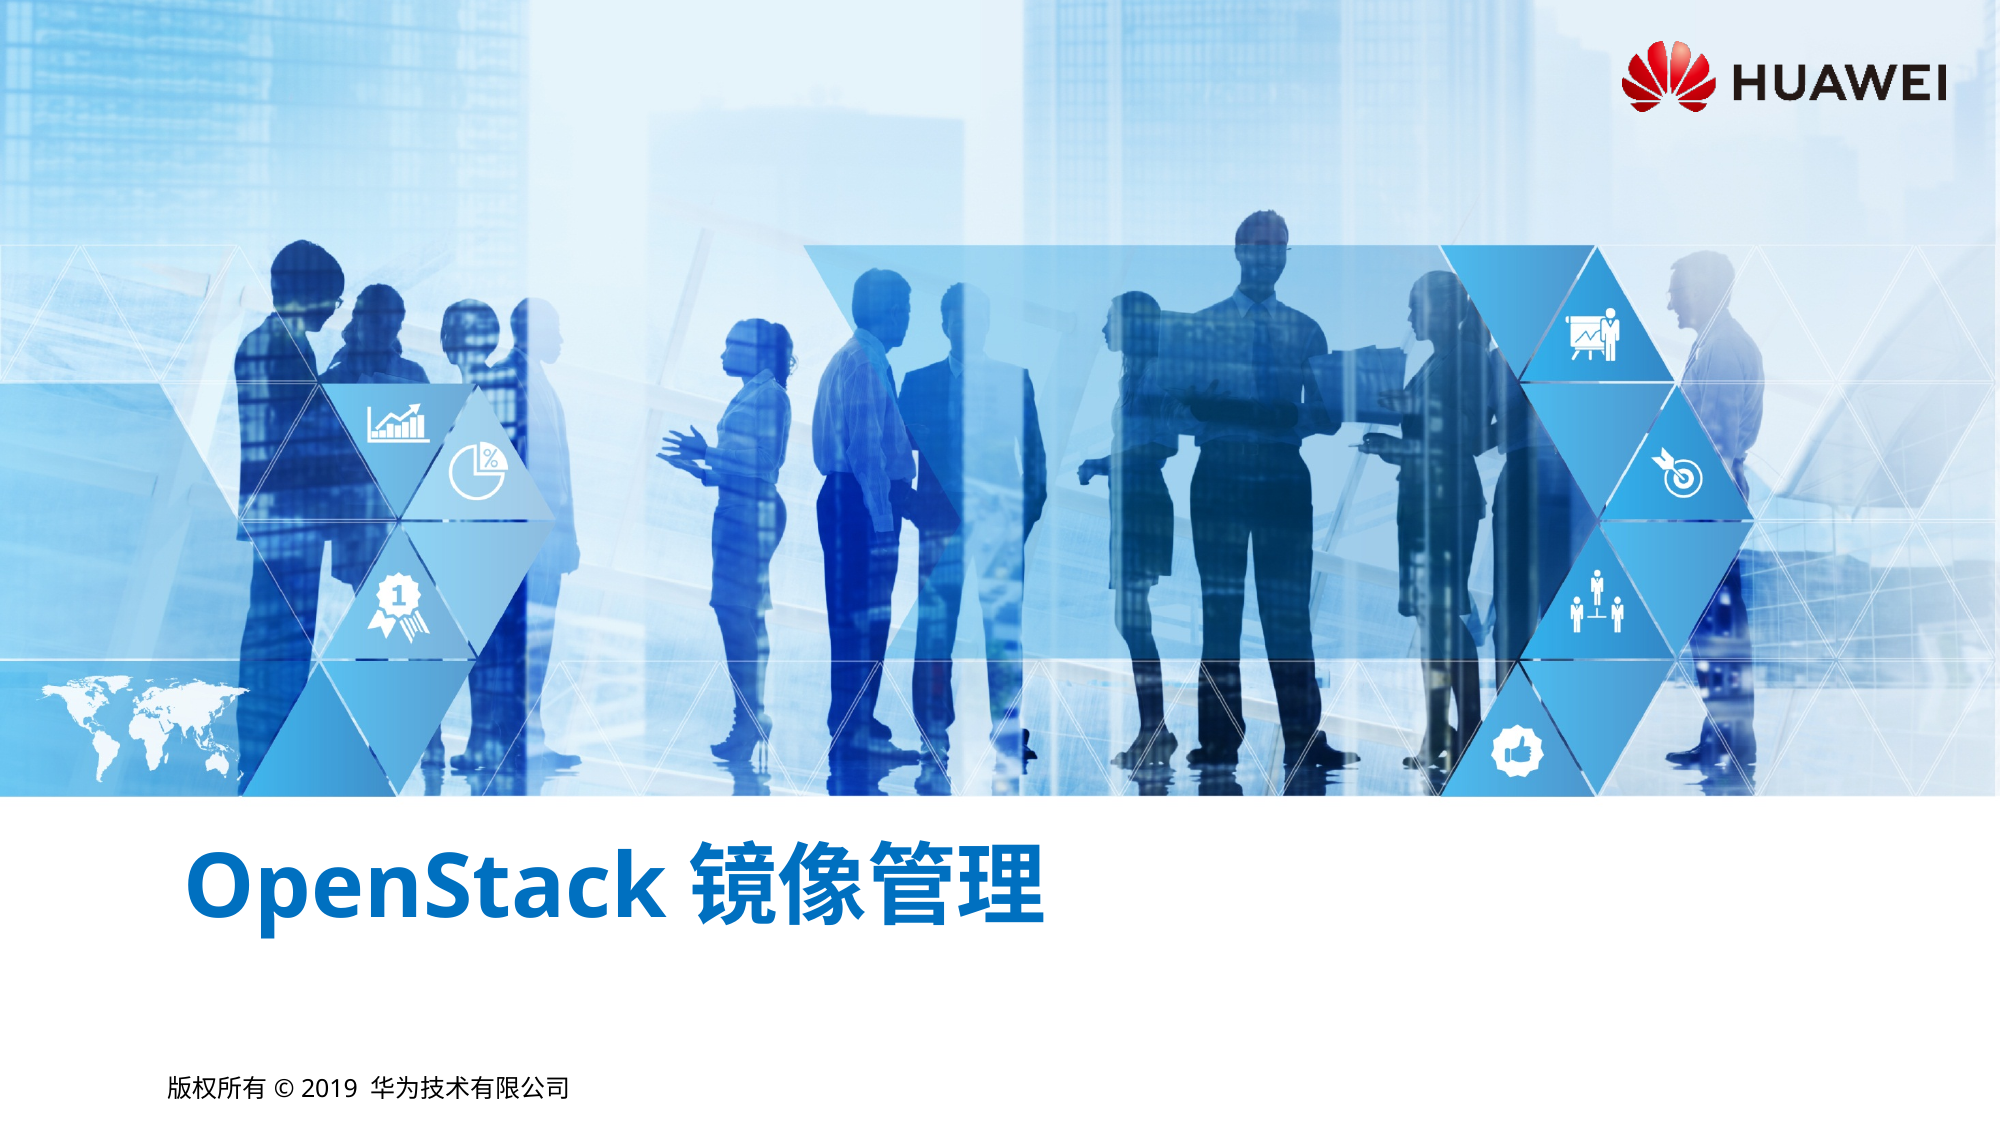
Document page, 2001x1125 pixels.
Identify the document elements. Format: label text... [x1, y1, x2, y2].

picture [0, 0, 2000, 1125]
title OpenStack镜像管理 [168, 812, 1883, 950]
